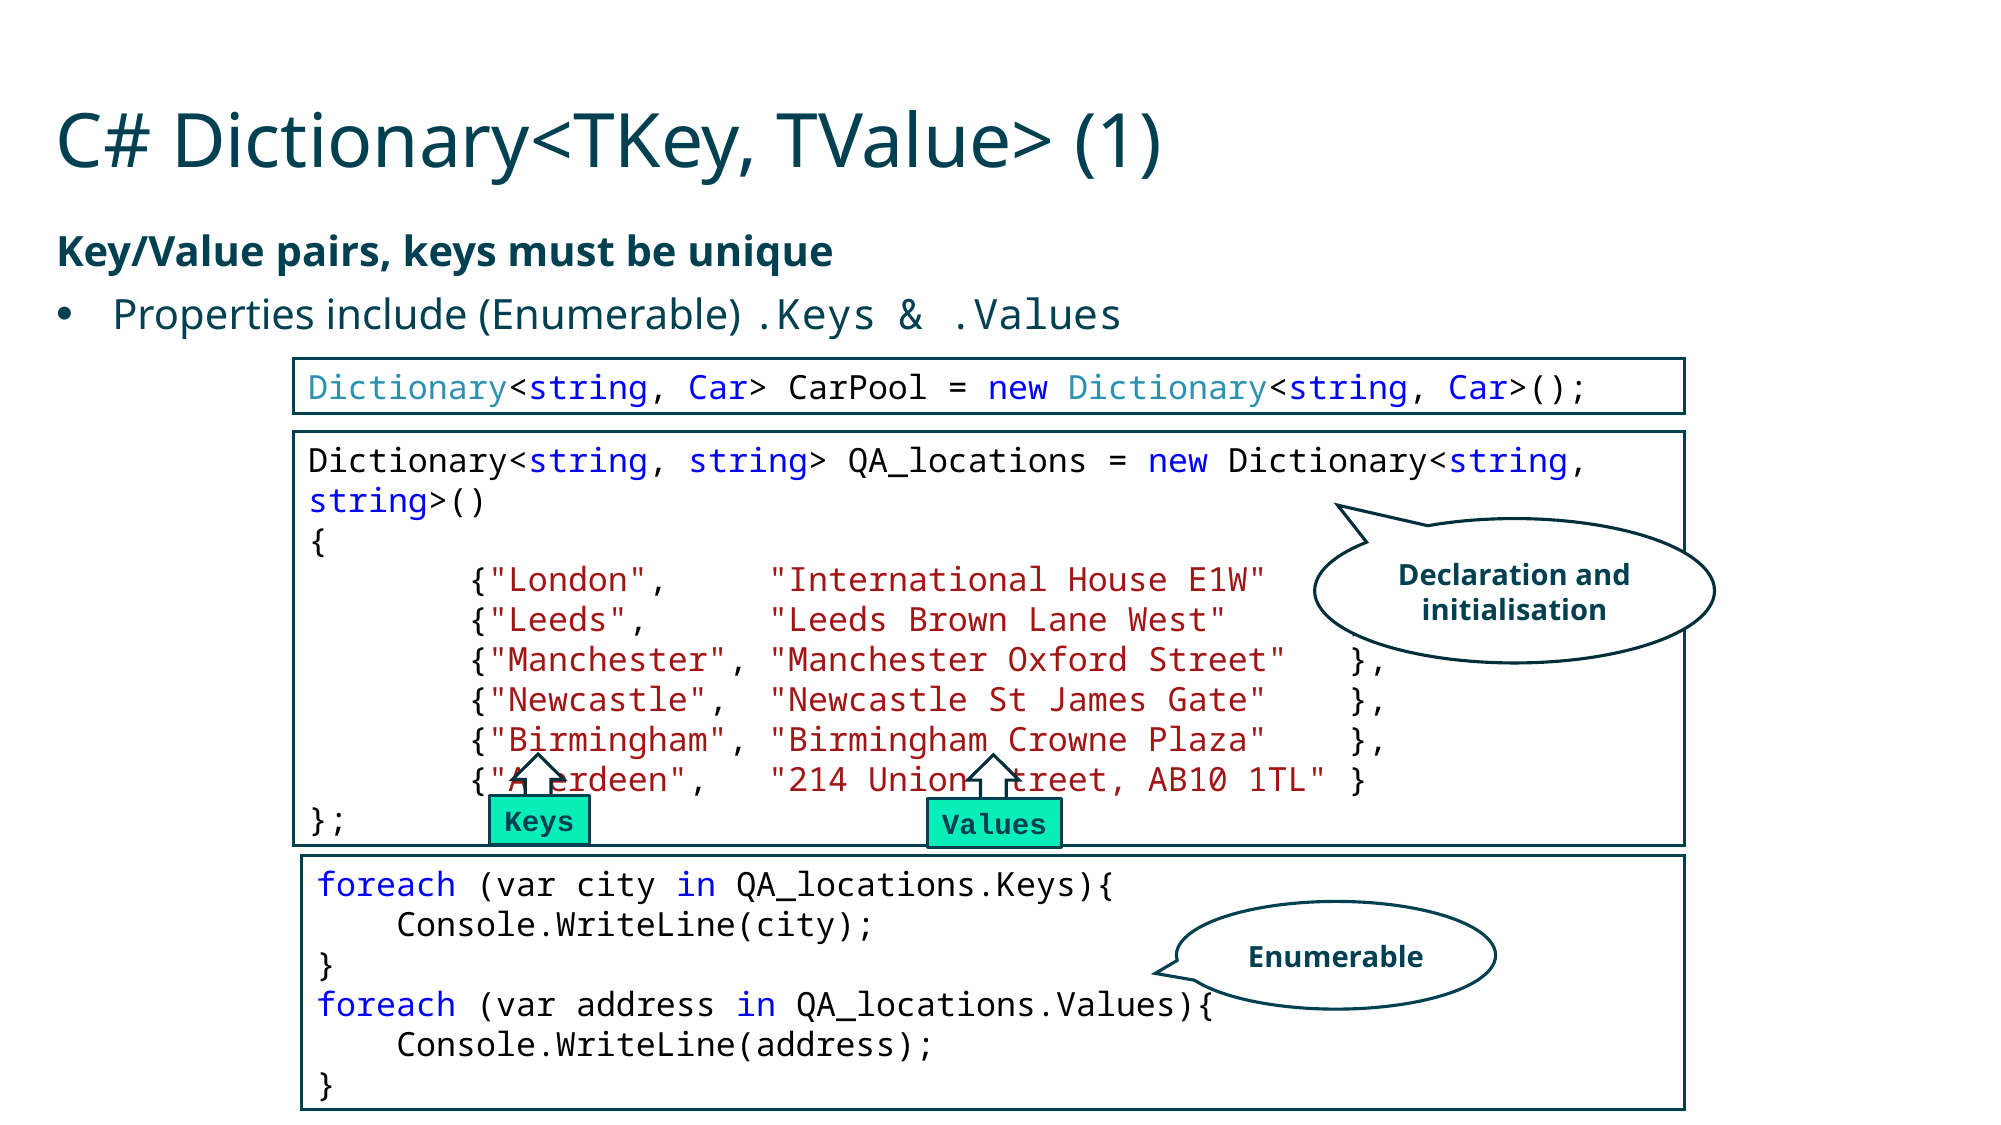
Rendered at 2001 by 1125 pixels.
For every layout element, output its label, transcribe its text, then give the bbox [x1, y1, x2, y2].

list Key/Value pairs, keys must be unique Properties include (Enumerable) .Keys & .Values [55, 224, 1841, 342]
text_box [926, 754, 1063, 849]
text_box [301, 855, 1685, 1113]
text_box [488, 754, 590, 846]
text_box Dictionary<string, Car> CarPool = new Dictionary<string, Car>(); [292, 358, 1685, 414]
title C# Dictionary<TKey, TValue> (1) [55, 92, 1946, 225]
text_box Declaration and initialisation [1313, 503, 1716, 664]
text_box Dictionary<string, string> QA_locations = new Dictionary<string, string>() { {"London", "International House E1W" }, {"Leeds", "Leeds Brown Lane West" }, {"Manchester", "Manchester Oxford Street" }, {"Newcastle", "Newcastle St James Gate" }, {"Birmingham", "Birmingham Crowne Plaza" }, {"Aberdeen", "214 Union Street, AB10 1TL" } }; [292, 430, 1685, 846]
